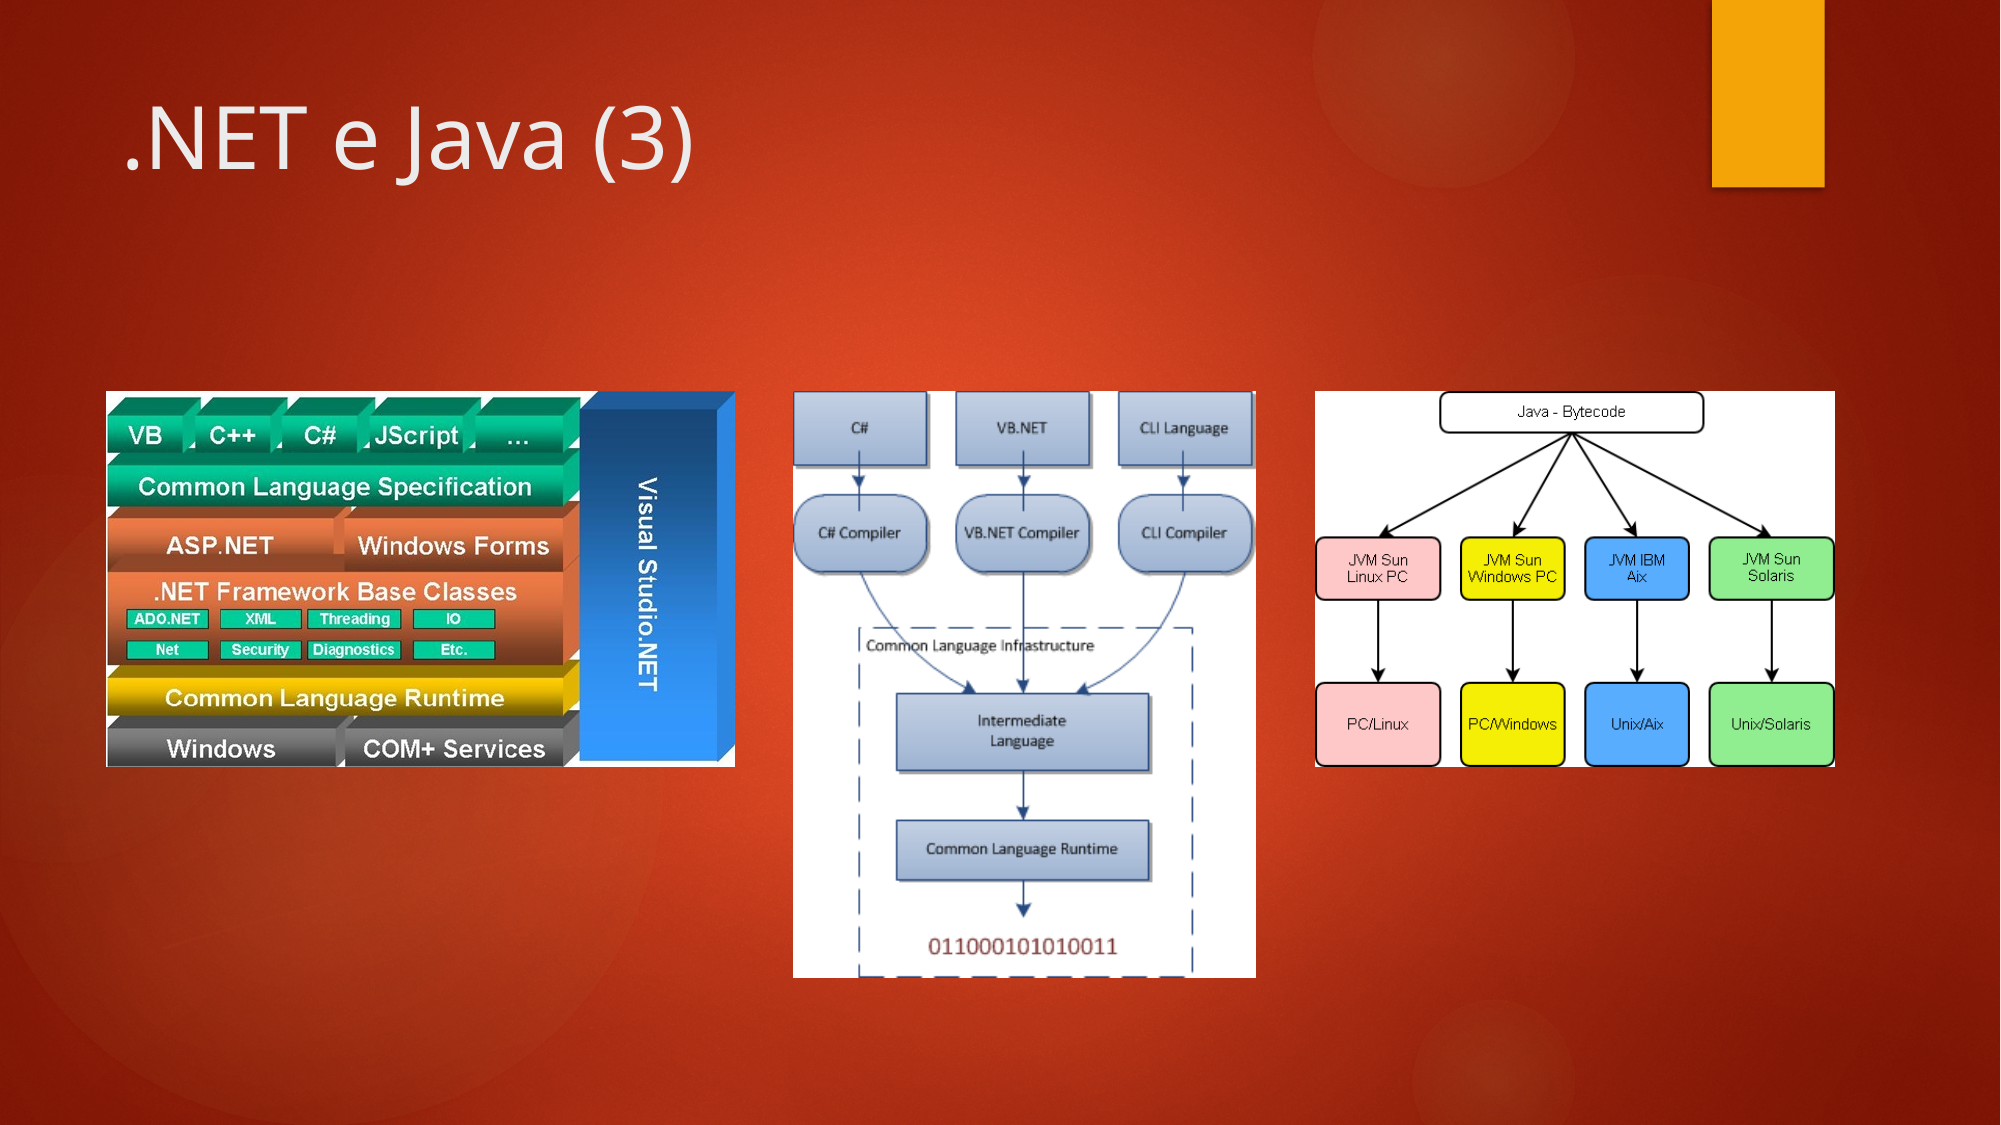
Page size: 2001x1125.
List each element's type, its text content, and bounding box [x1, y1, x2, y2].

picture [793, 391, 1257, 978]
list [1314, 391, 1835, 767]
picture [105, 391, 735, 767]
title .NET e Java (3) [106, 74, 1649, 304]
